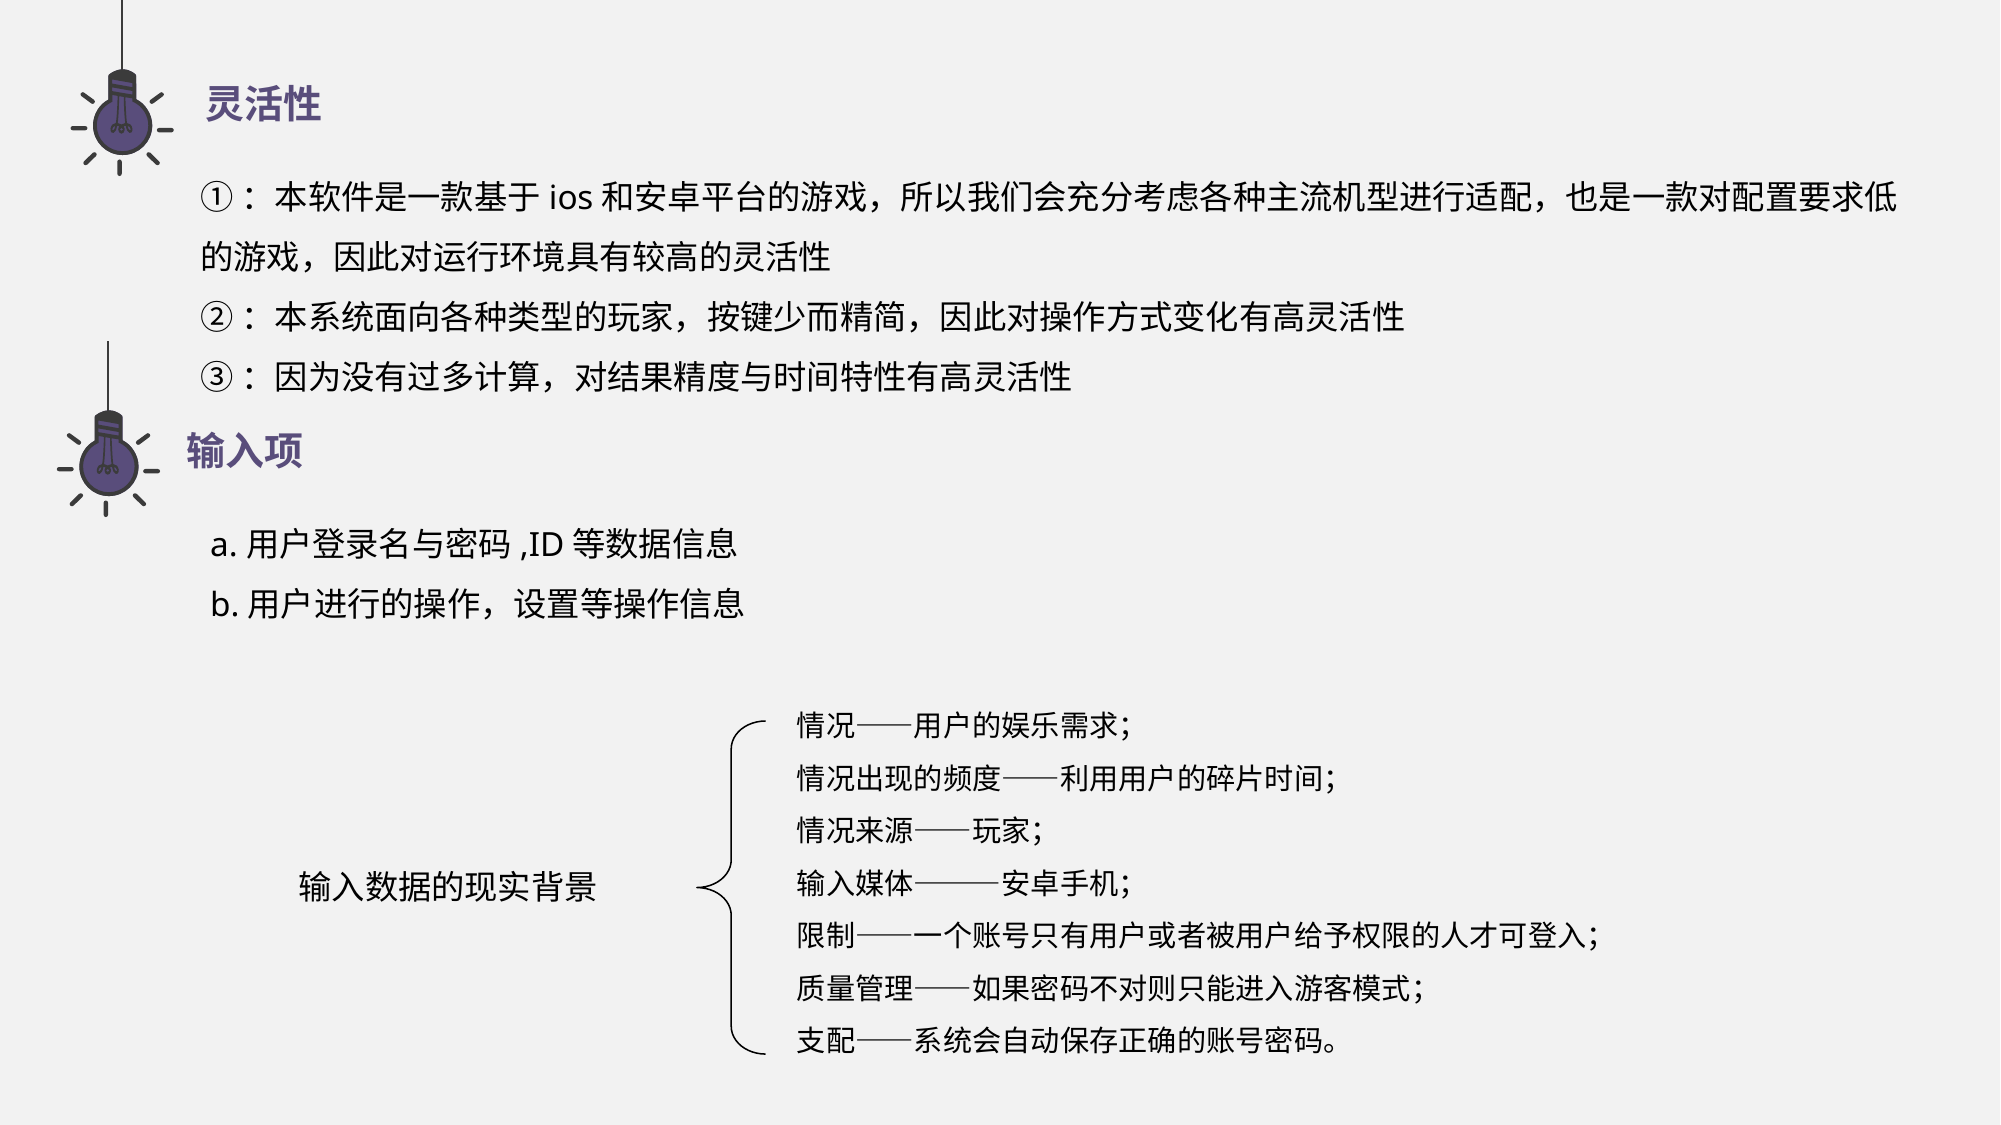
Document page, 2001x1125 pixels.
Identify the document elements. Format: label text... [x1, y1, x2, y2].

text_box 灵活性 [190, 72, 337, 134]
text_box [56, 340, 161, 518]
text_box 输入数据的现实背景 [283, 838, 645, 914]
text_box 输入项 [171, 419, 318, 481]
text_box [70, 0, 175, 177]
text_box 情况——用户的娱乐需求； 情况出现的频度——利用用户的碎片时间； 情况来源——玩家； 输入媒体———安卓手机； 限制——一个账号只有用户或者被用户给予权限的人才可登入； 质量管理——如果密码不对则只能进入游客模式； 支配——系统会自动保存正确的账号密码。 [782, 682, 1783, 1065]
text_box [696, 720, 766, 1055]
text_box ①：本软件是一款基于ios和安卓平台的游戏，所以我们会充分考虑各种主流机型进行适配，也是一款对配置要求低的游戏，因此对运行环境具有较高的灵活性 ②：本系统面向各种类型的玩家，按键少而精简，因此对操作方式变化有高灵活性 ③：因为没有过多计算，对结果精度与时间特性有高灵活性 [185, 148, 1917, 404]
text_box a.用户登录名与密码,ID等数据信息 b.用户进行的操作，设置等操作信息 [195, 495, 1932, 631]
